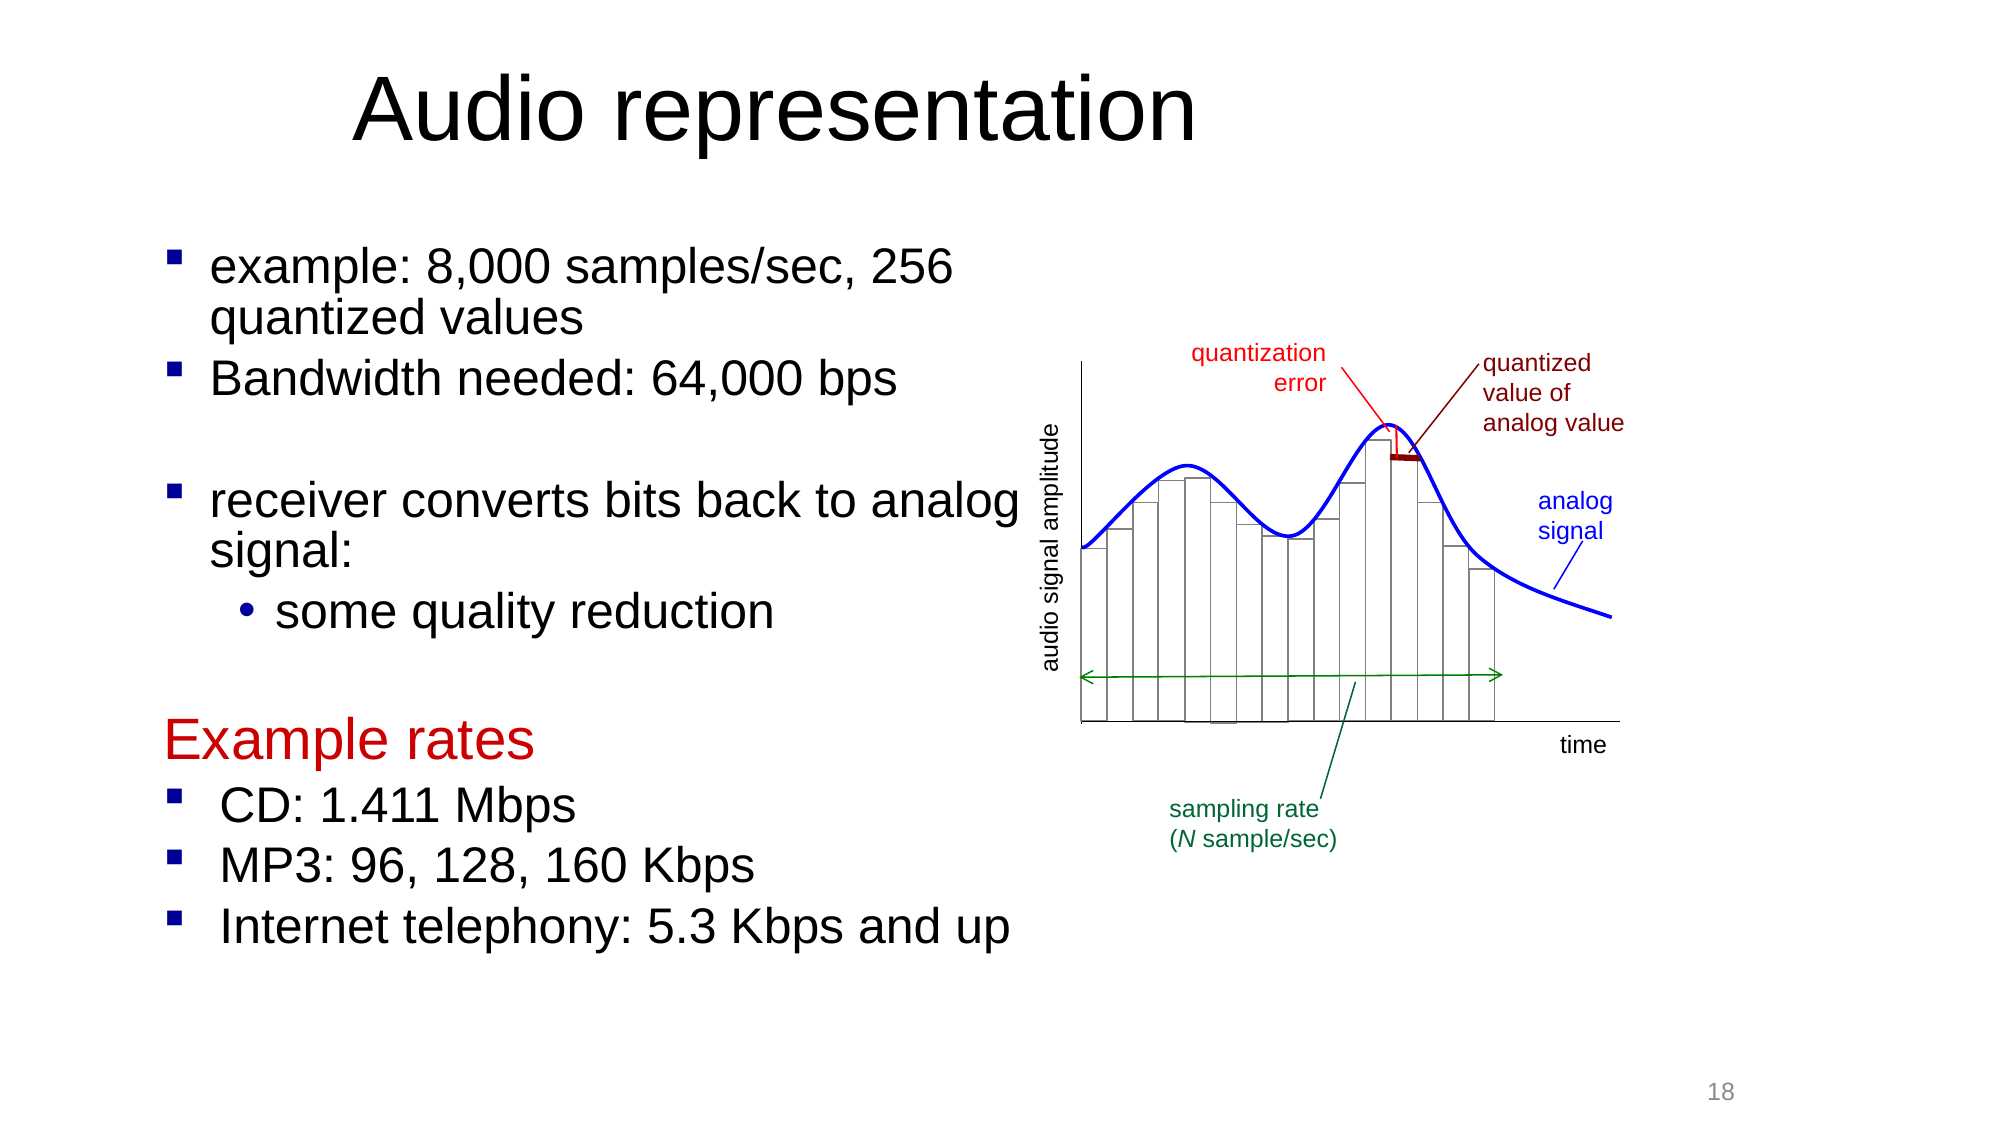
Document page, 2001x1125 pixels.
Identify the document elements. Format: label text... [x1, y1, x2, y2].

slide_number 18 [1637, 1068, 1750, 1113]
text_box example: 8,000 samples/sec, 256 quantized values Bandwidth needed: 64,000 bps receiver converts bits back to analog signal: some quality reduction Example rates CD: 1.411 Mbps MP3: 96, 128, 160 Kbps Internet telephony: 5.3 Kbps and up [148, 235, 1049, 998]
title Audio representation [337, 17, 1238, 205]
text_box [1025, 329, 1660, 862]
